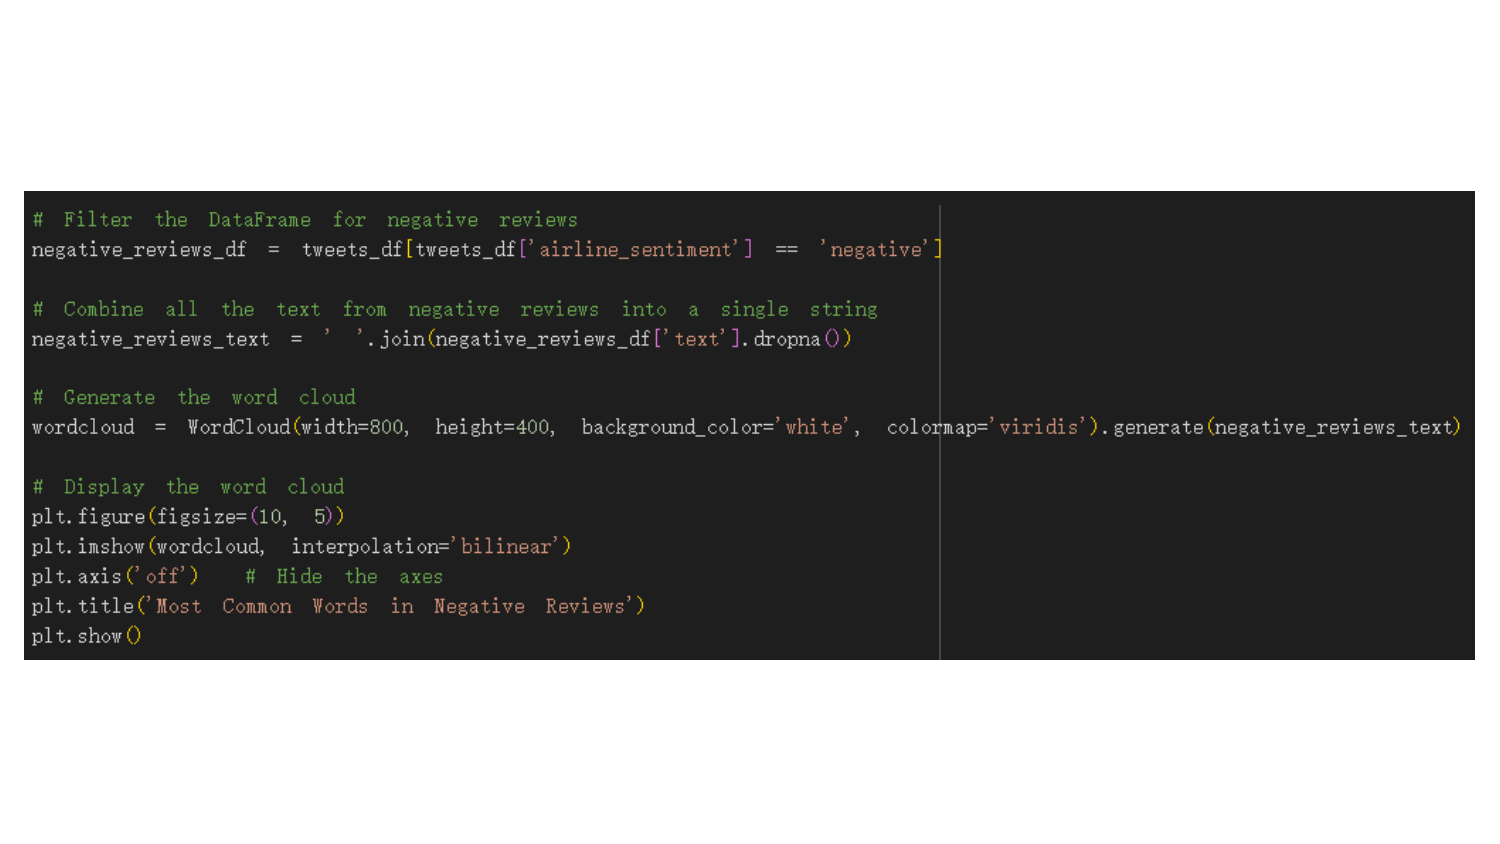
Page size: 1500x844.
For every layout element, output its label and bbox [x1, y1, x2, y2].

picture [24, 191, 1476, 660]
